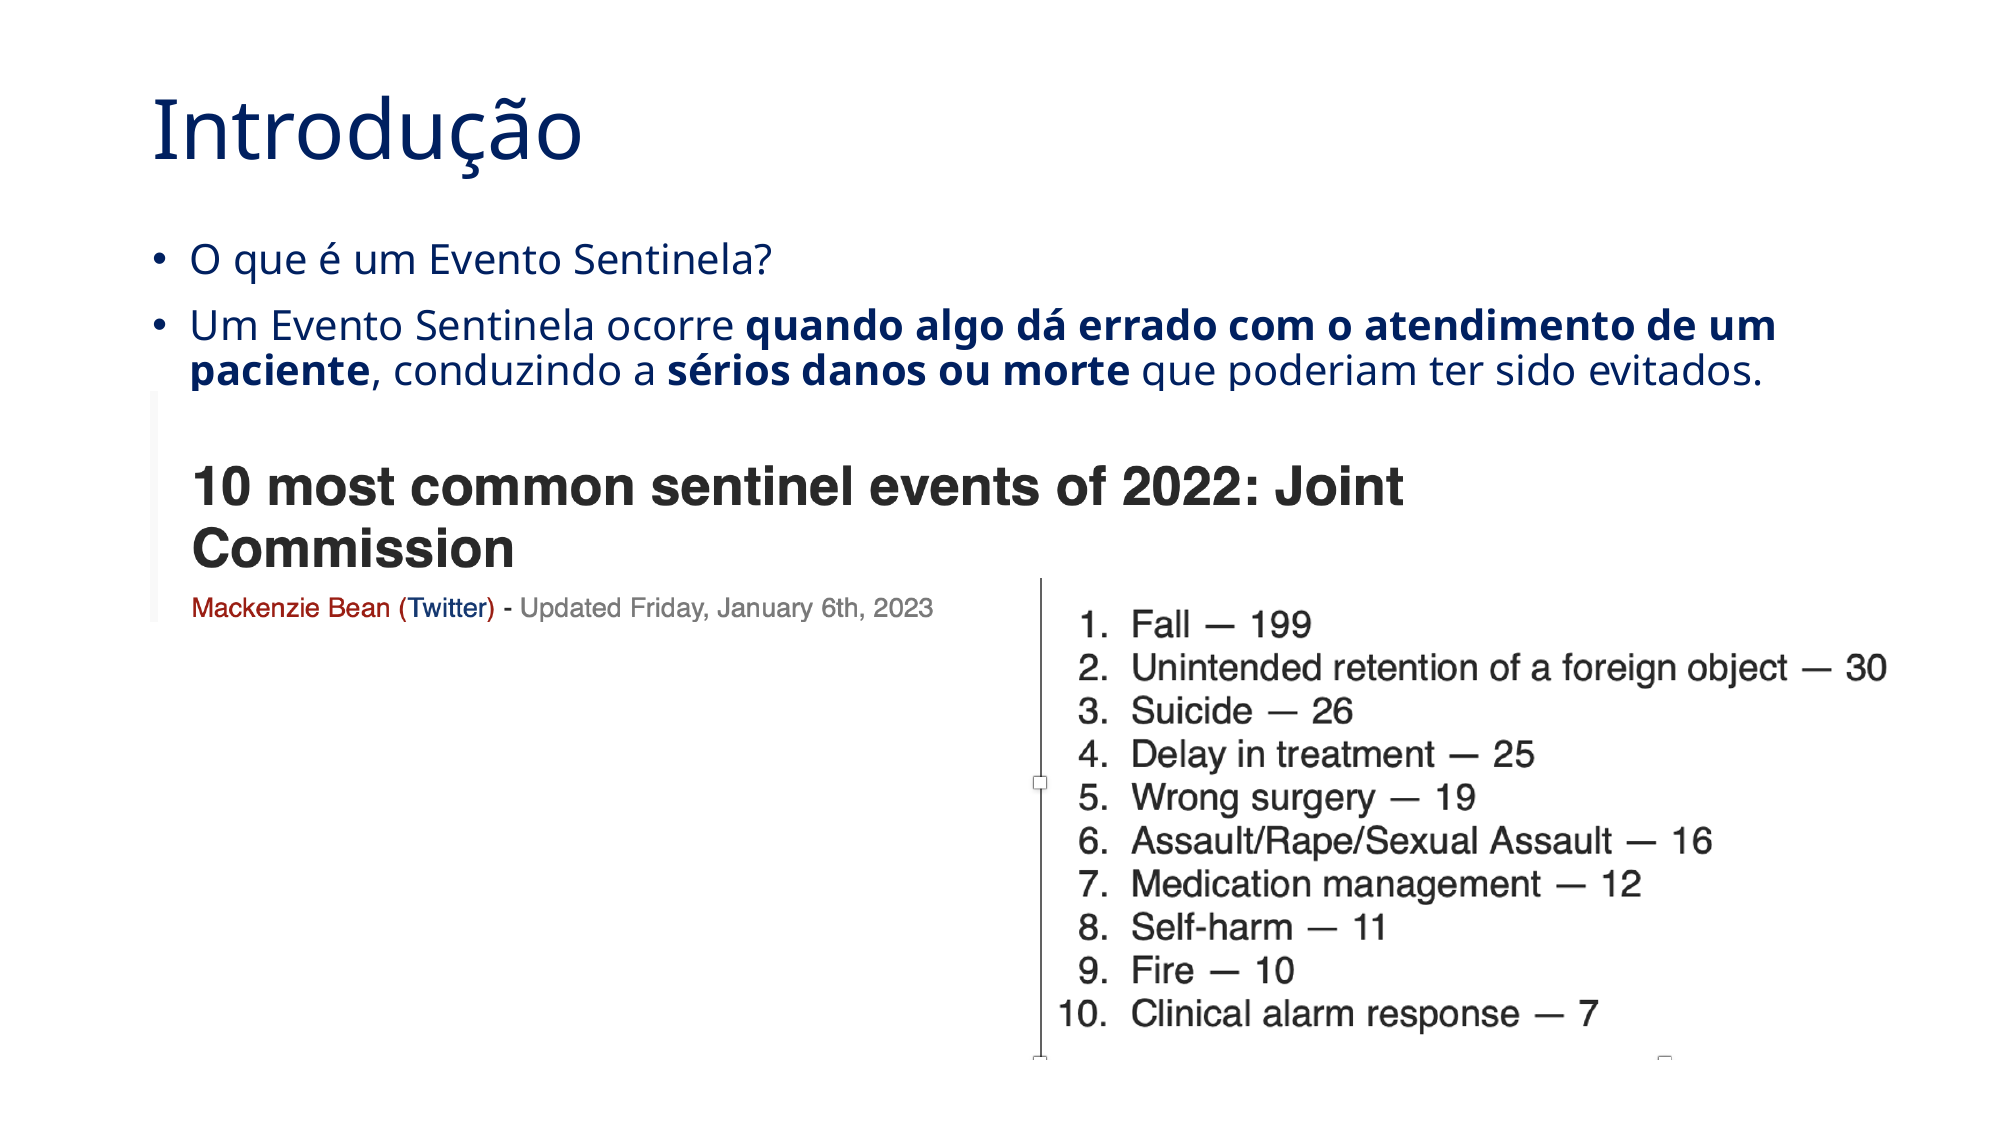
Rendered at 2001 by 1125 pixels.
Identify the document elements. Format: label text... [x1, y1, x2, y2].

picture [150, 390, 1906, 1060]
list O que é um Evento Sentinela? Um Evento Sentinela ocorre quando algo dá errado com o atendimento de um paciente, conduzindo a sérios danos ou morte que poderiam ter sido evitados. [137, 230, 1863, 1014]
title Introdução [137, 59, 1863, 206]
